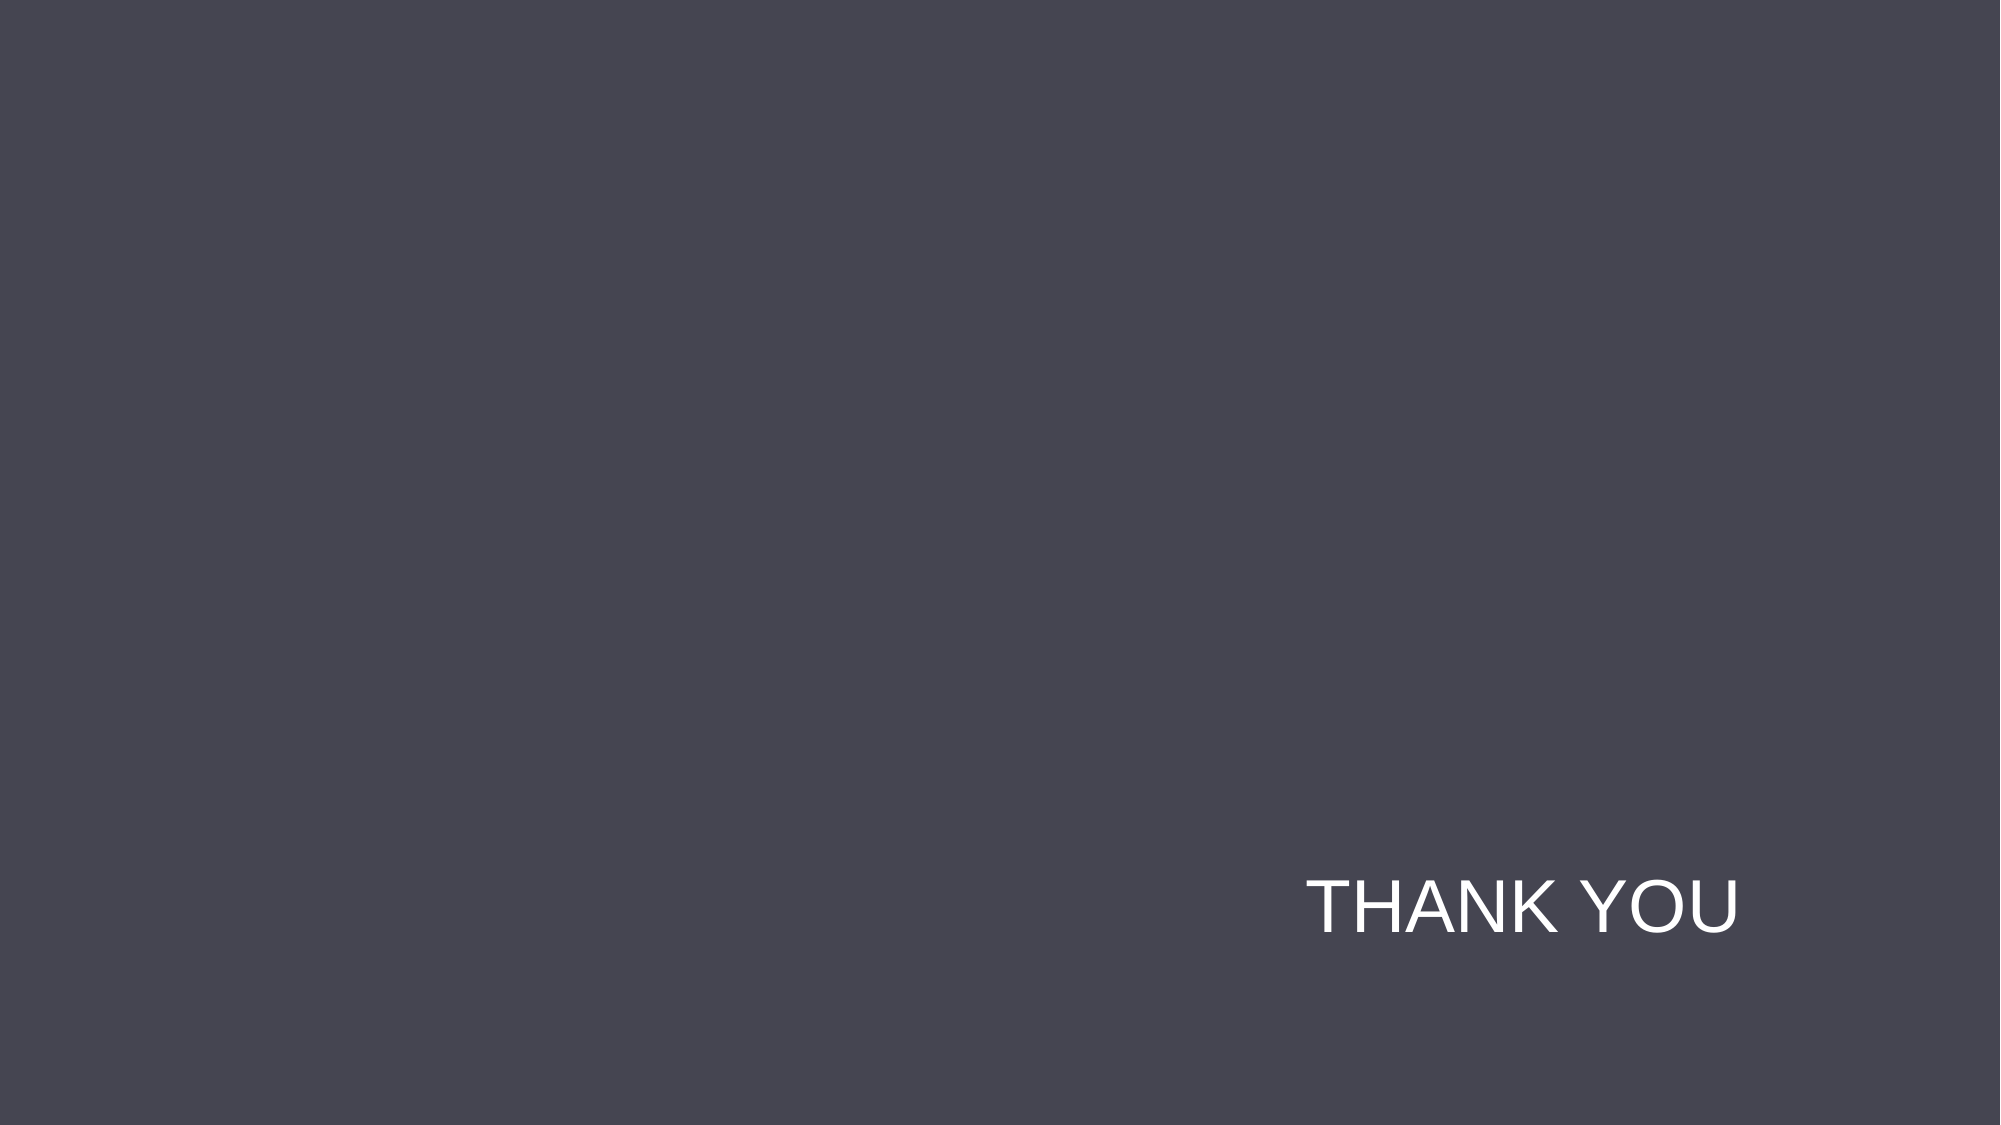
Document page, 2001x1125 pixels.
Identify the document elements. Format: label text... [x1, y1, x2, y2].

text_box THANK YOU [1290, 850, 2000, 955]
